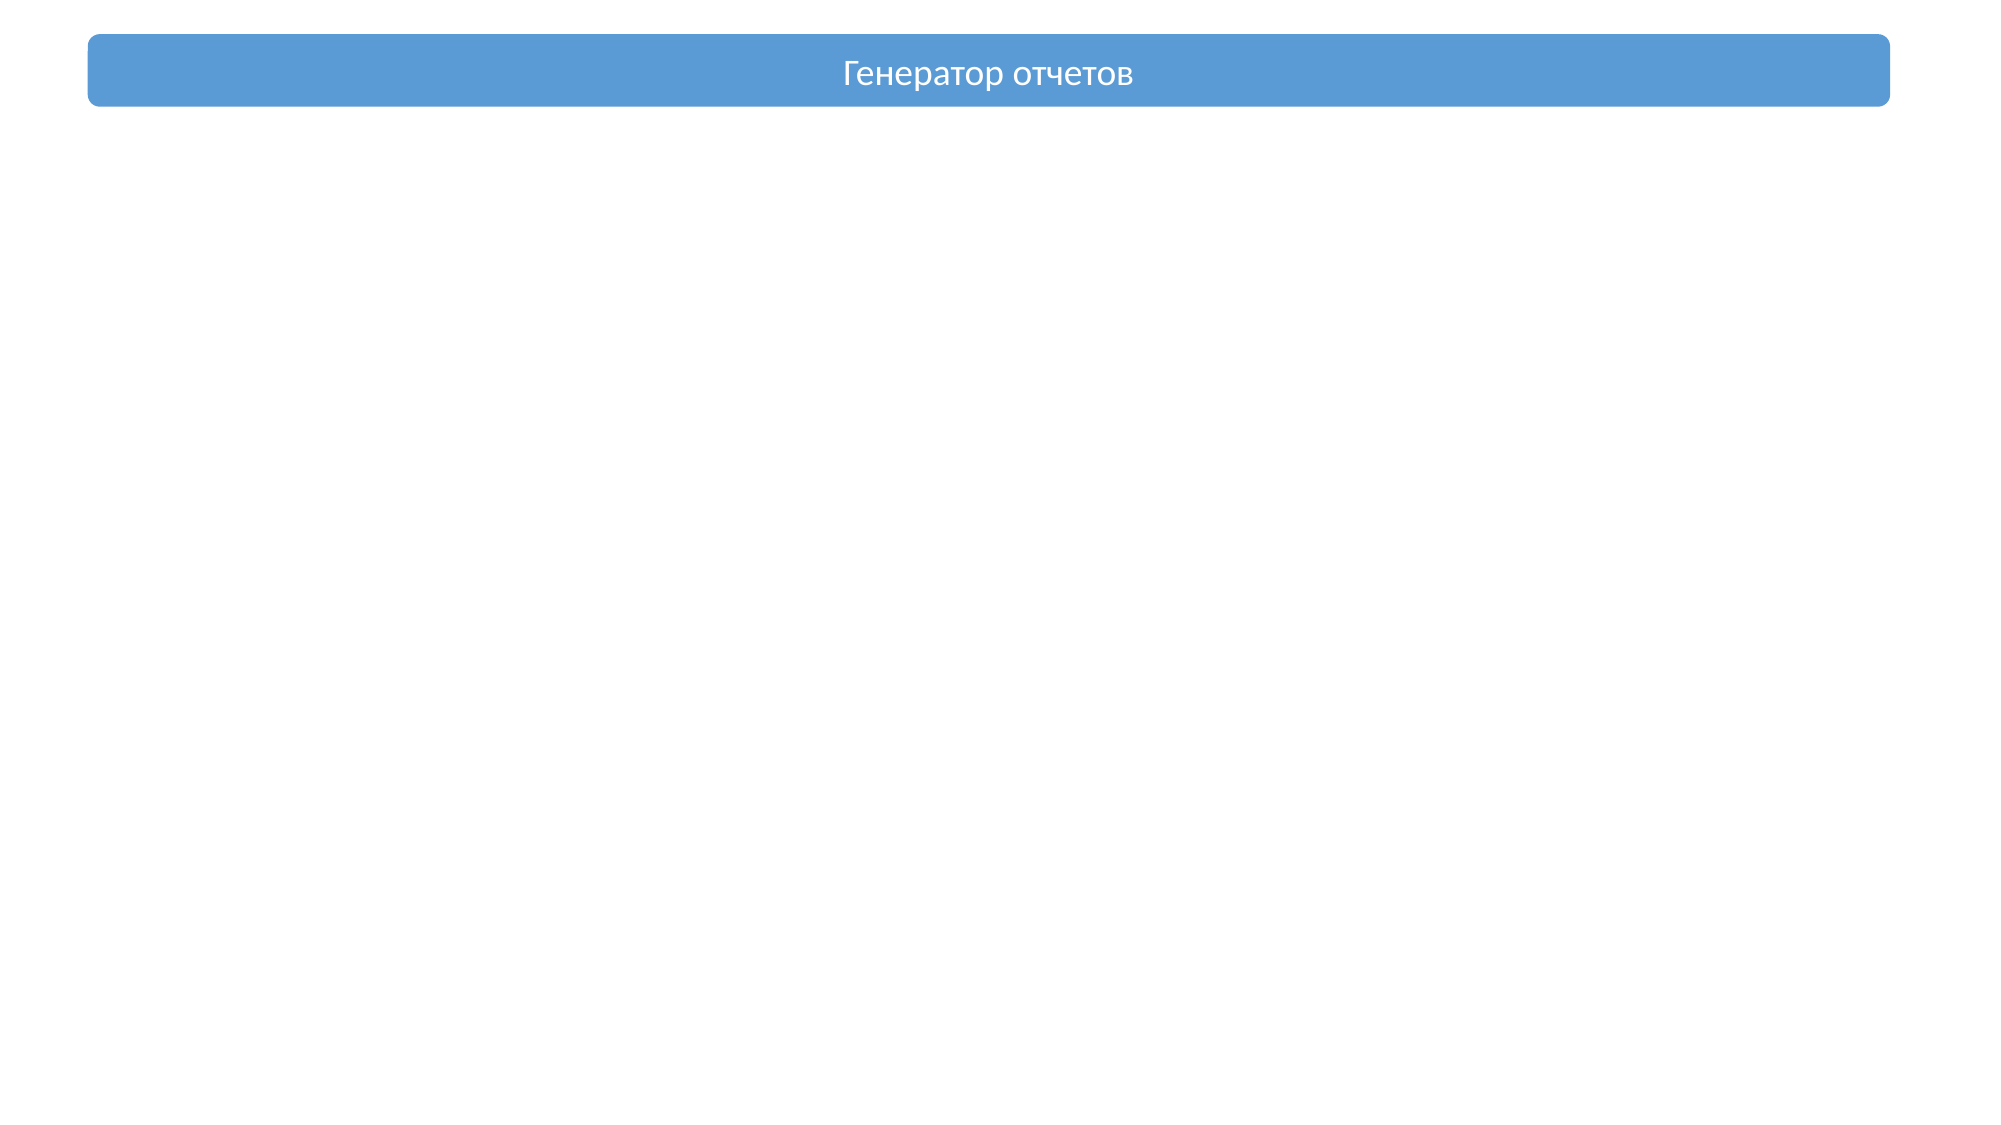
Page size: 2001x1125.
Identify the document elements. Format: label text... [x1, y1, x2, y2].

text_box Генератор отчетов [86, 33, 1892, 108]
